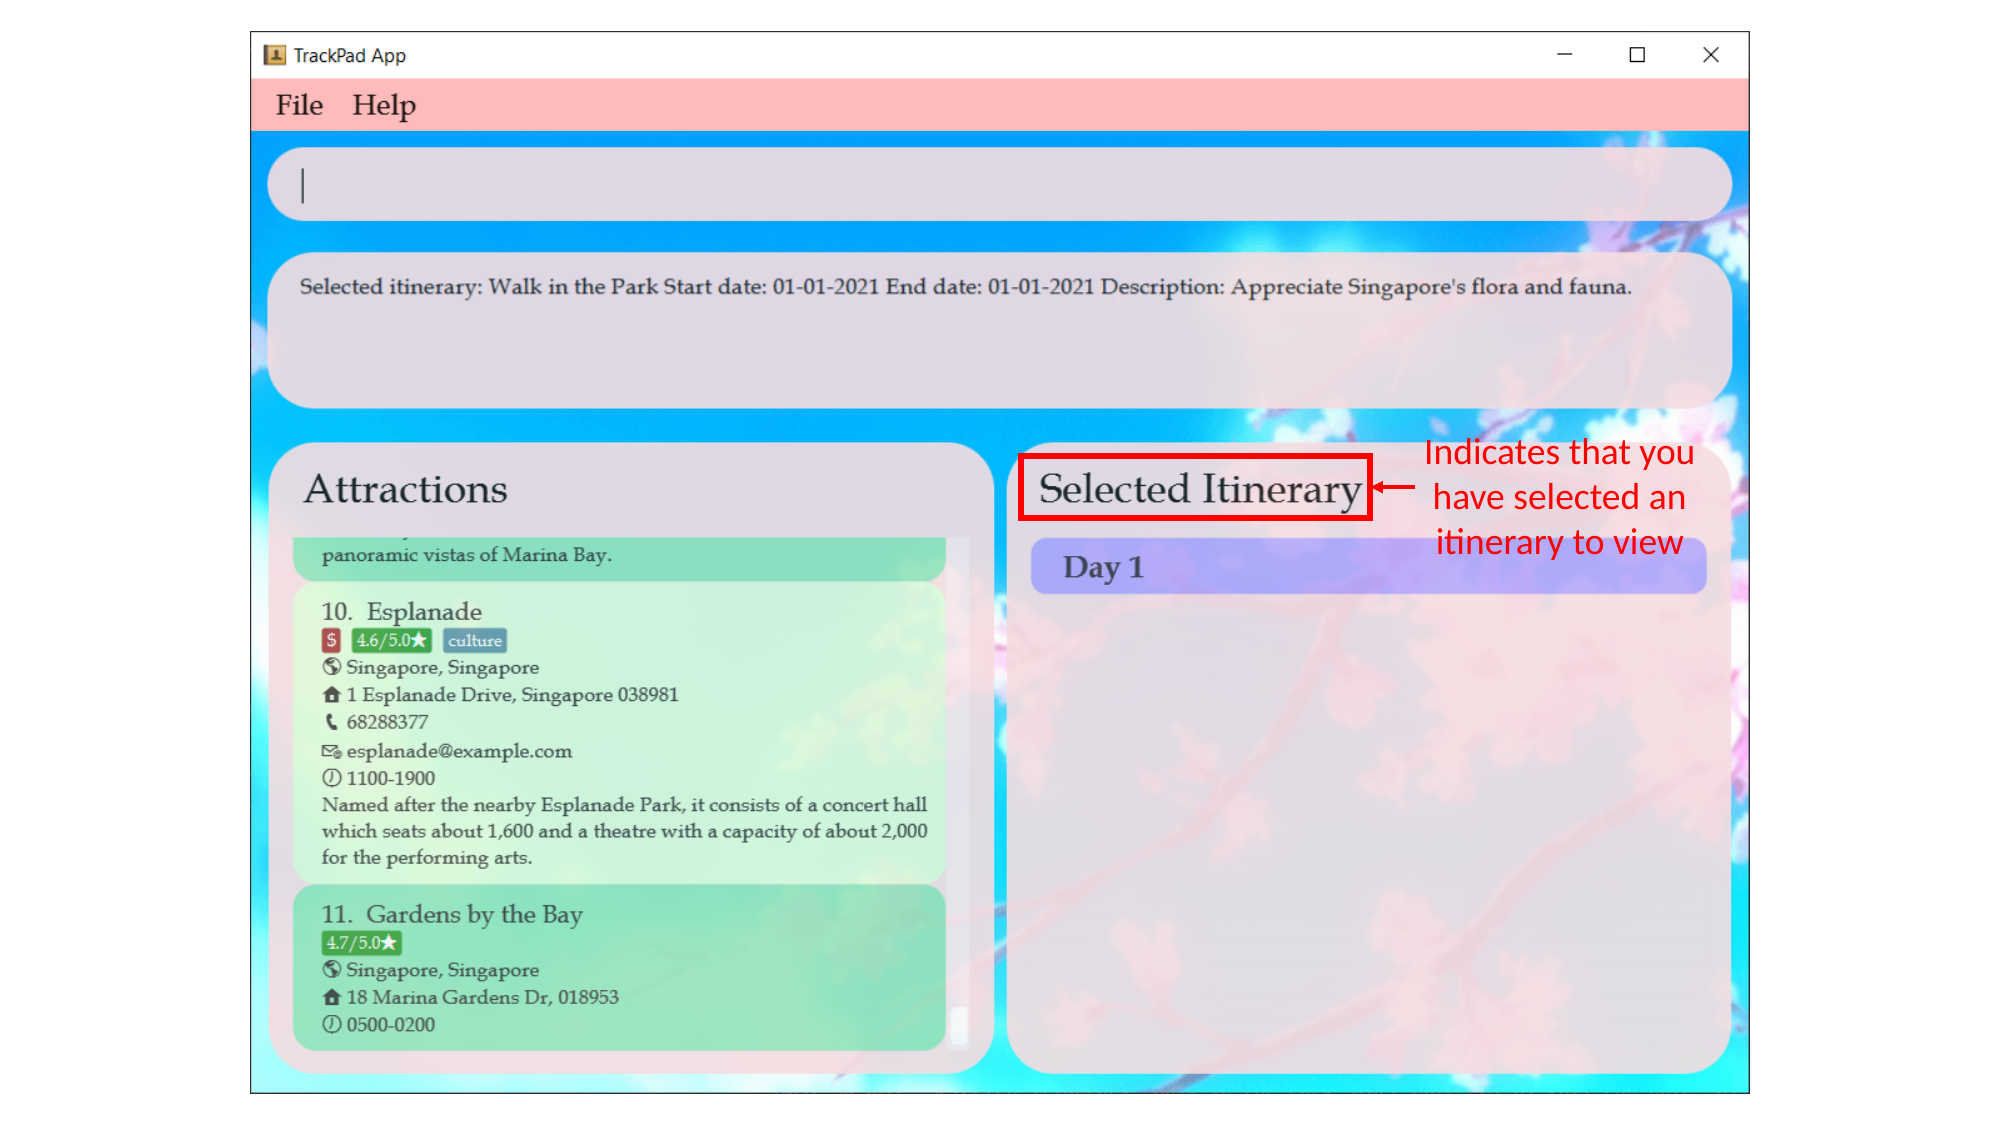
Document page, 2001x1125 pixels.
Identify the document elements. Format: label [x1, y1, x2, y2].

text_box [250, 31, 1750, 1094]
